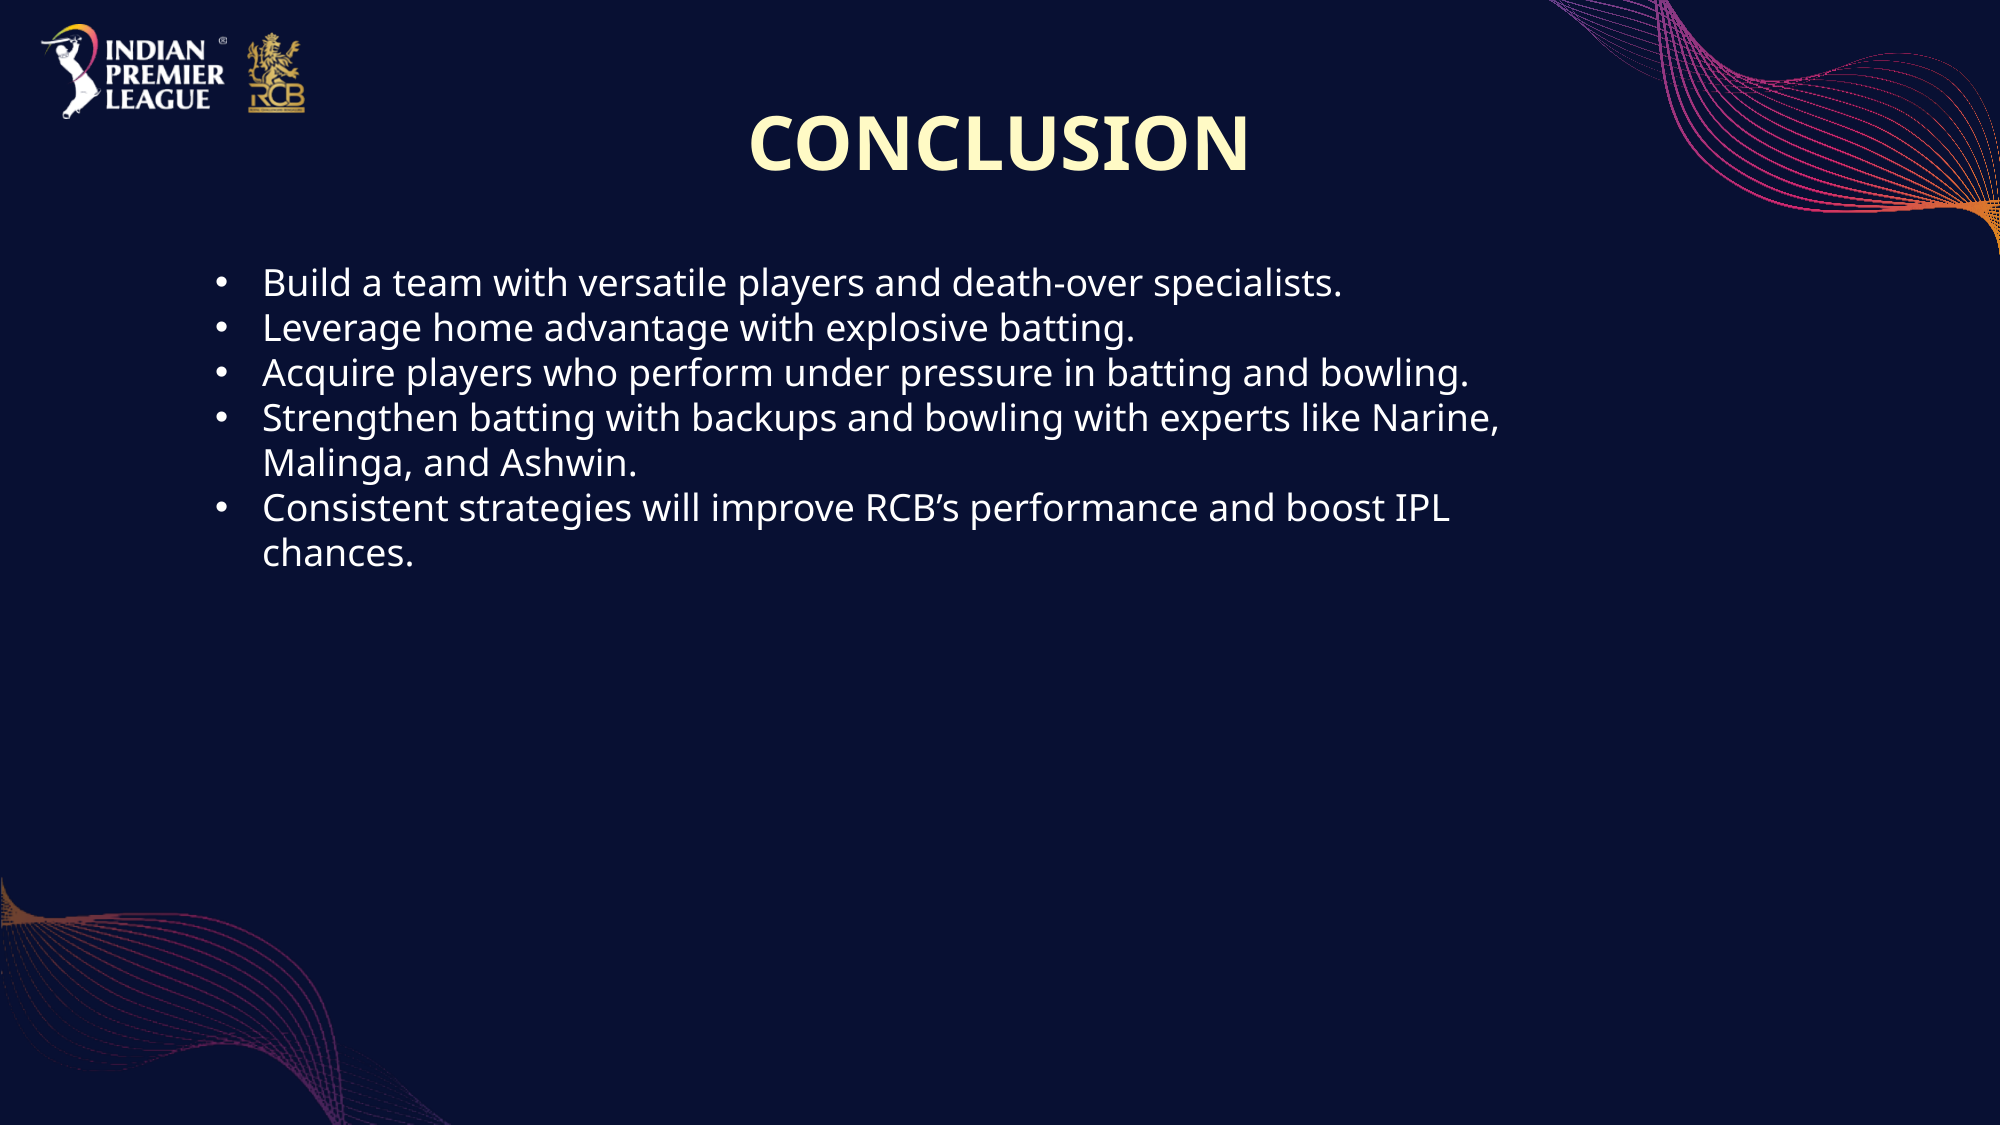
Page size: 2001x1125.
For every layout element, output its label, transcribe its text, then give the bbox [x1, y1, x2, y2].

picture [1548, 0, 2000, 257]
picture [0, 867, 452, 1125]
text_box Build a team with versatile players and death-over specialists. Leverage home advantage with explosive batting. Acquire players who perform under pressure in batting and bowling. Strengthen batting with backups and bowling with experts like Narine, Malinga, and Ashwin. Consistent strategies will improve RCB’s performance and boost IPL chances. [200, 251, 1549, 582]
picture [36, 23, 352, 120]
text_box CONCLUSION [0, 88, 1548, 193]
